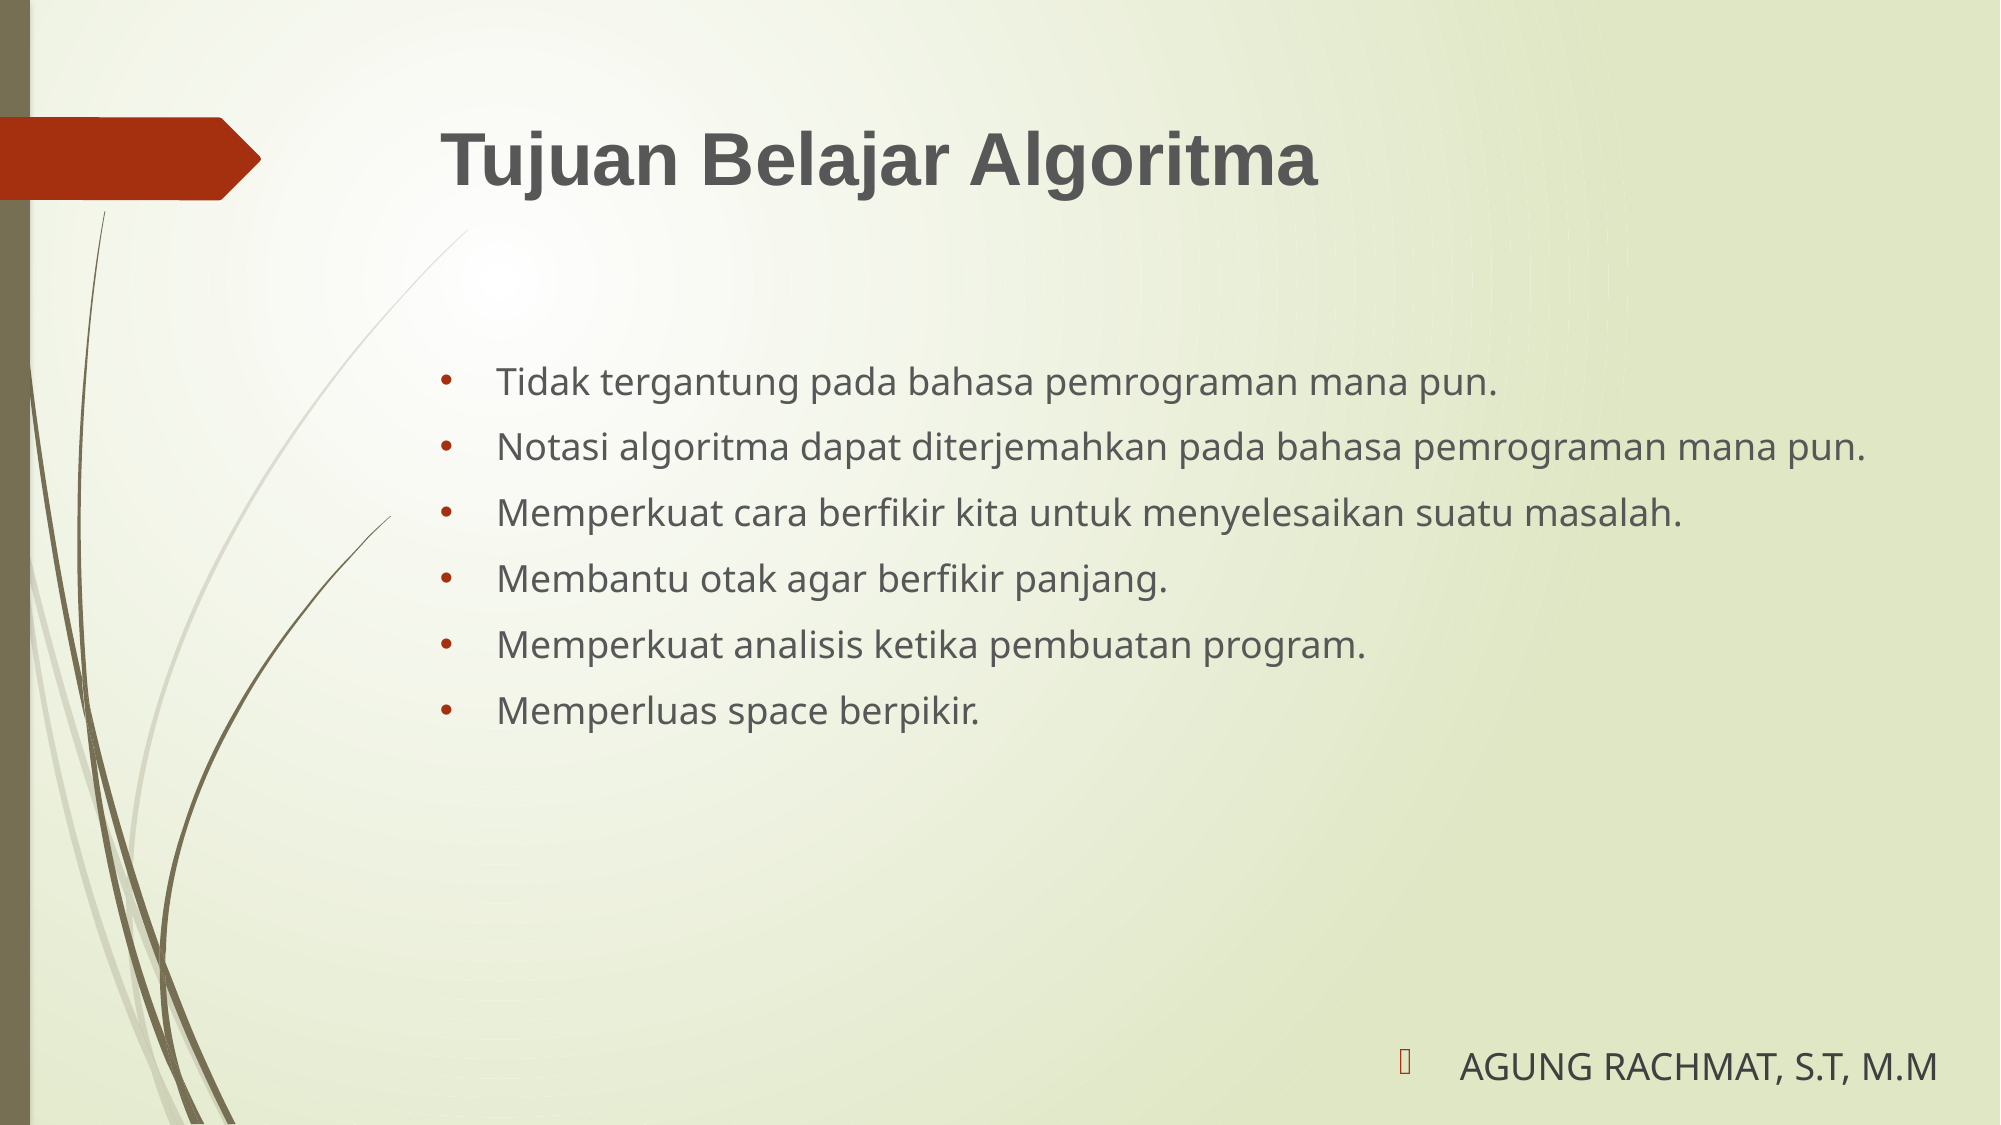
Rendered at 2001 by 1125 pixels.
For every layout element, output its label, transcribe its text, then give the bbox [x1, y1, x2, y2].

title Tujuan Belajar Algoritma [425, 102, 1888, 313]
text_box AGUNG RACHMAT, S.T, M.M [1383, 1035, 1960, 1105]
list Tidak tergantung pada bahasa pemrograman mana pun. Notasi algoritma dapat diterjemahkan pada bahasa pemrograman mana pun. Memperkuat cara berfikir kita untuk menyelesaikan suatu masalah. Membantu otak agar berfikir panjang. Memperkuat analisis ketika pembuatan program. Memperluas space berpikir. [424, 350, 1888, 970]
